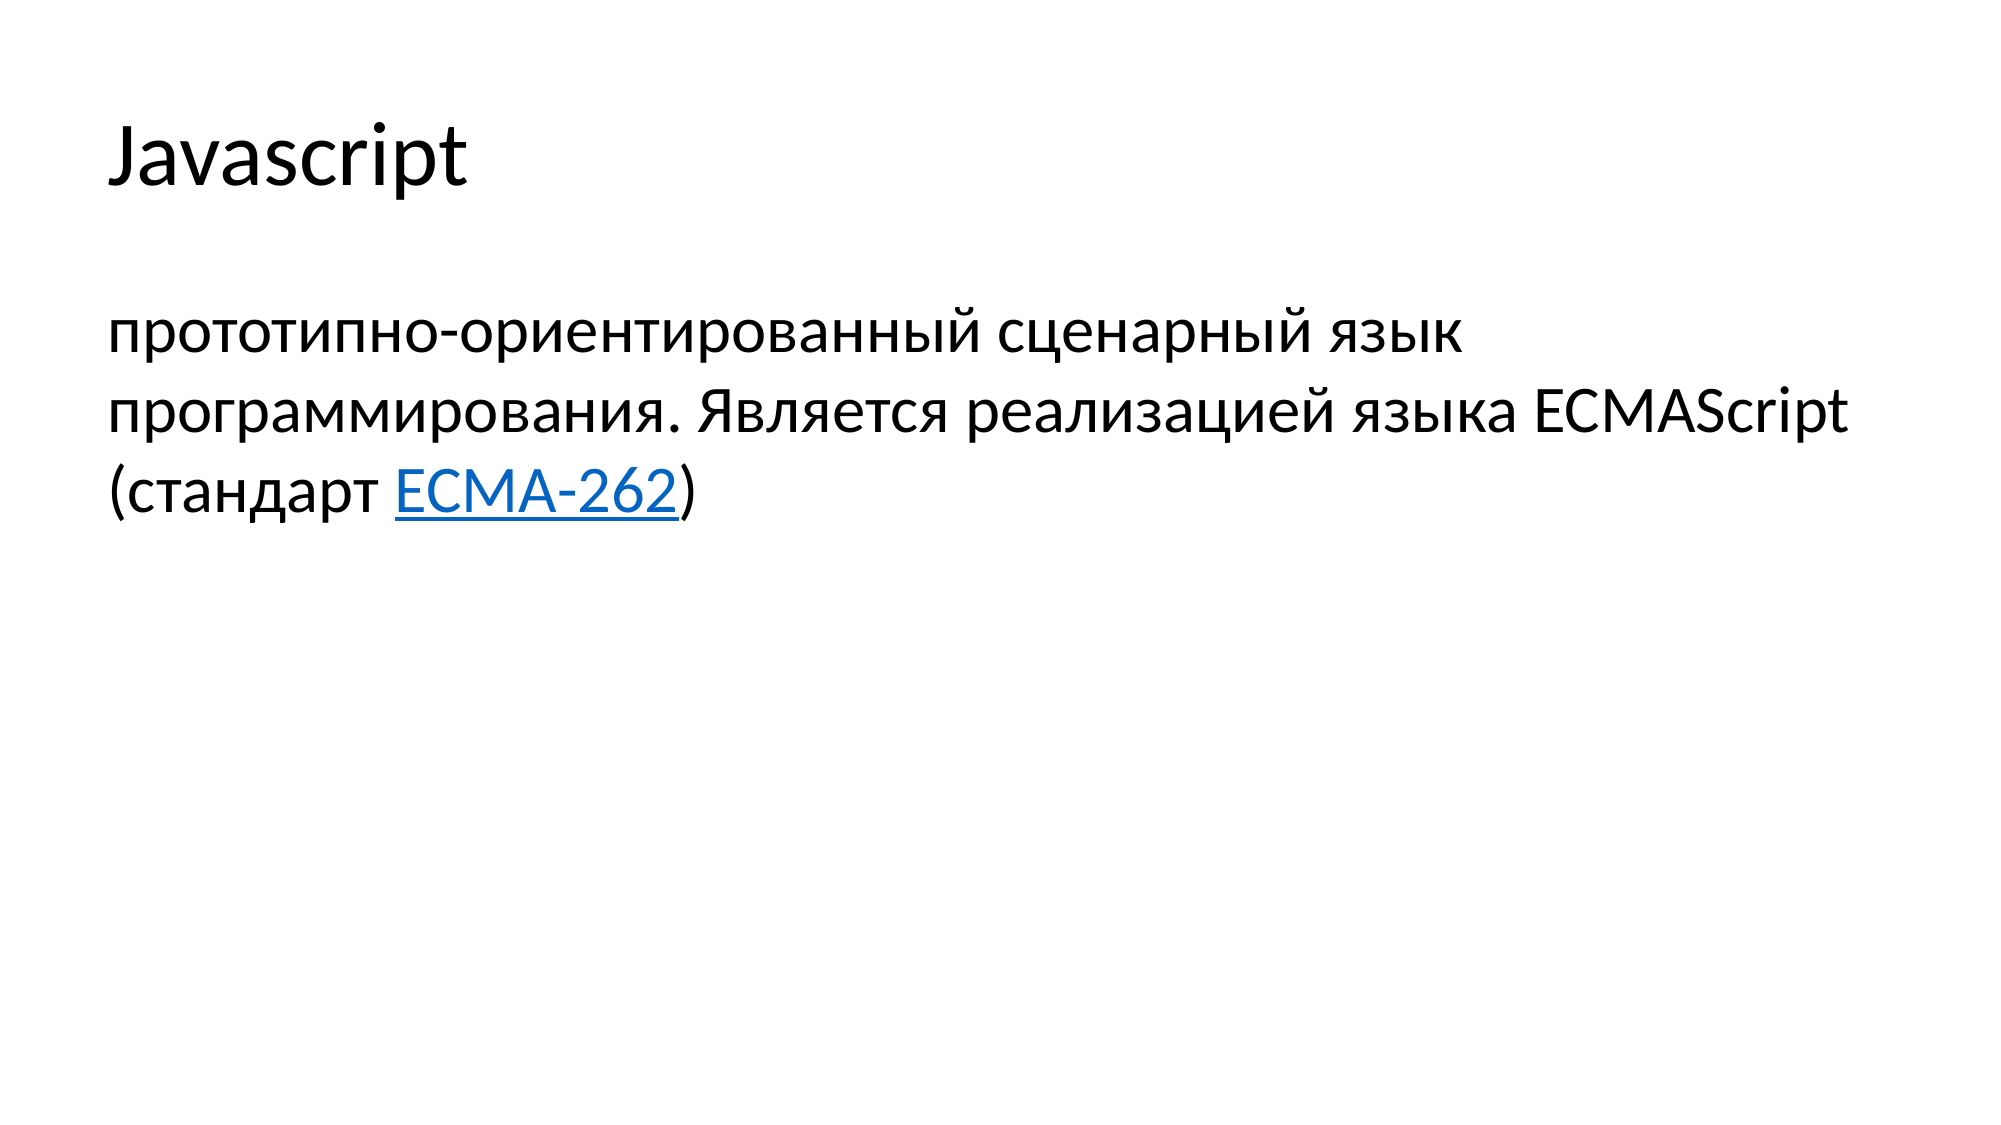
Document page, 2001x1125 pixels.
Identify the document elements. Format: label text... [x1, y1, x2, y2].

text_box Javascript [92, 86, 1836, 212]
text_box прототипно-ориентированный сценарный язык программирования. Является реализацией языка ECMAScript (стандарт ECMA-262) [92, 278, 1927, 534]
